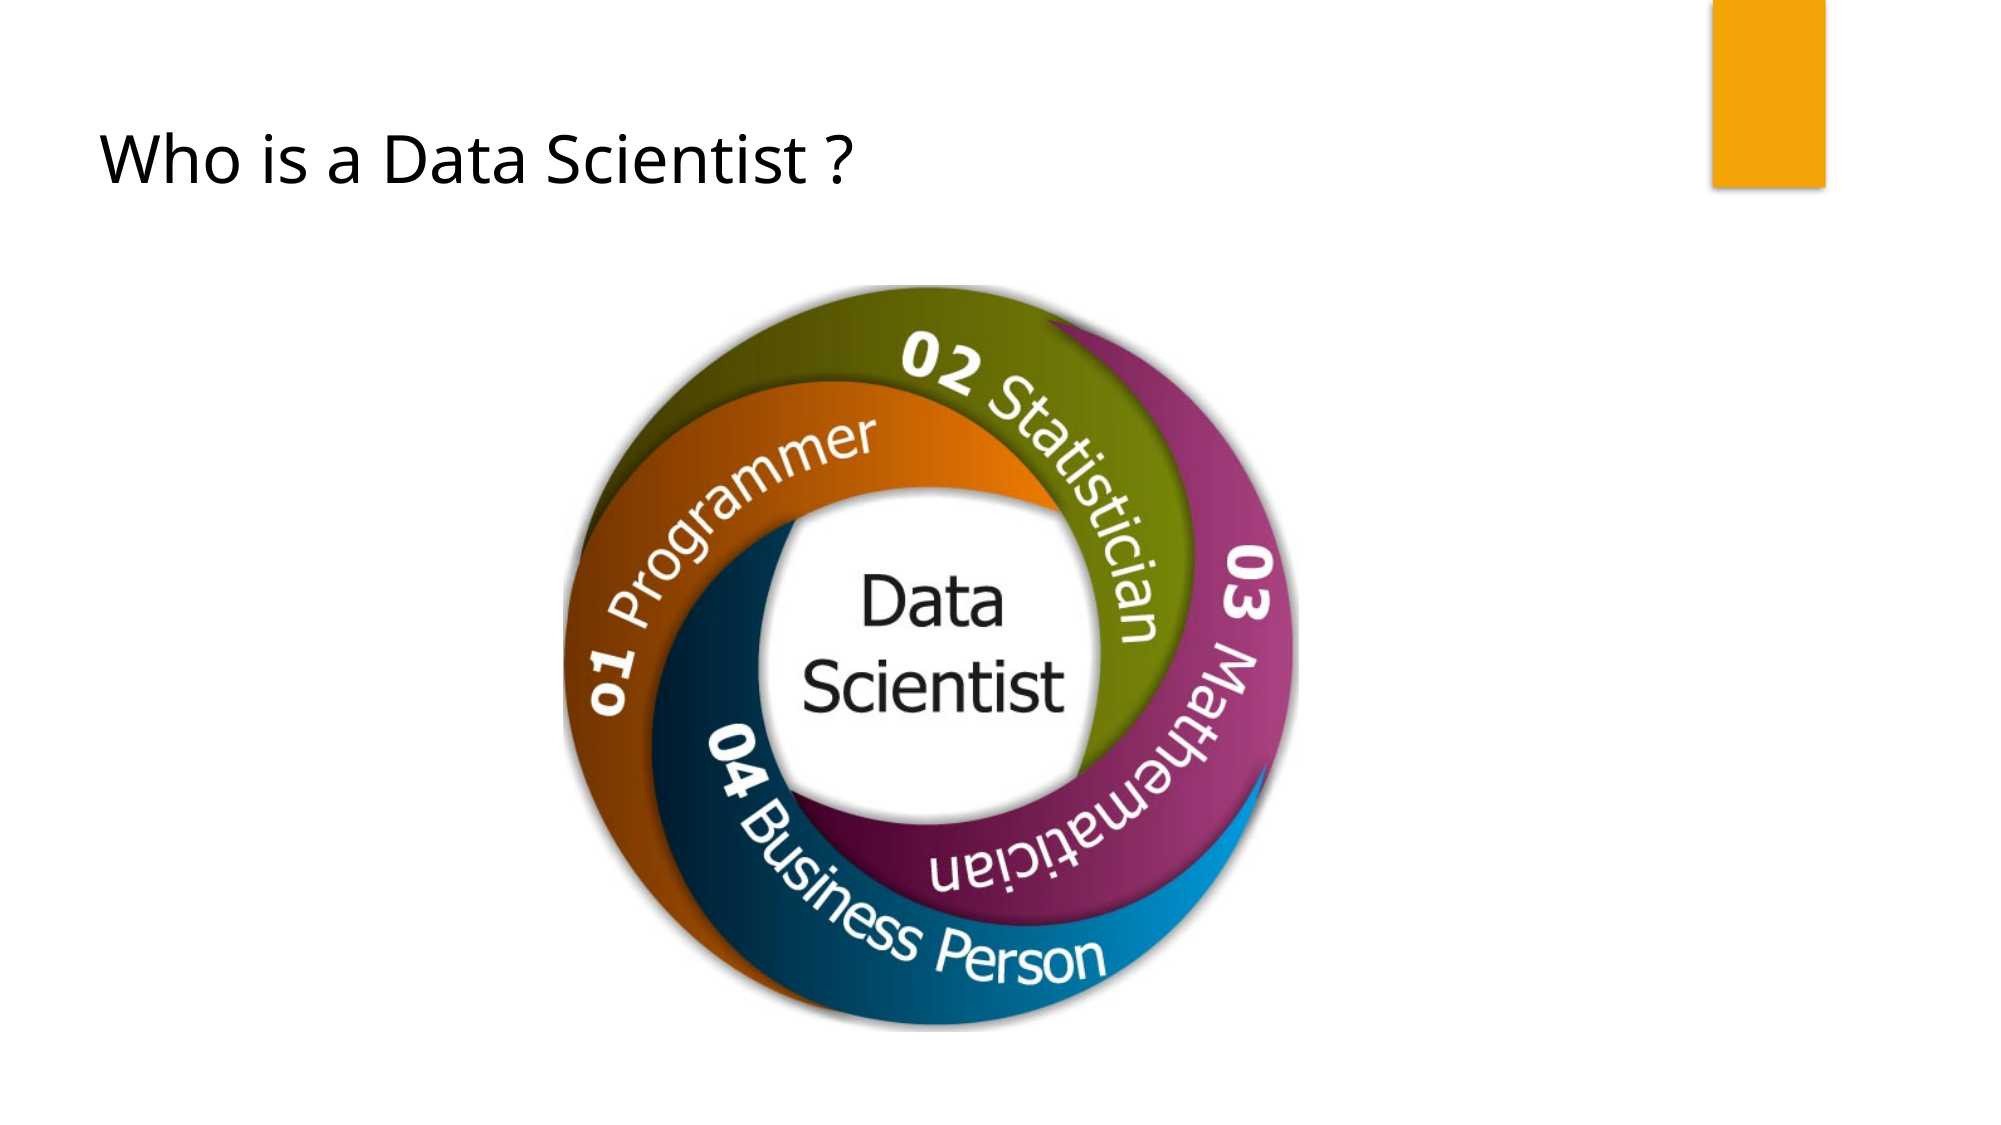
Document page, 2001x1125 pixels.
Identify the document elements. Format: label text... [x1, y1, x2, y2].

text_box Who is a Data Scientist ? [84, 109, 1155, 204]
picture [563, 285, 1299, 1032]
